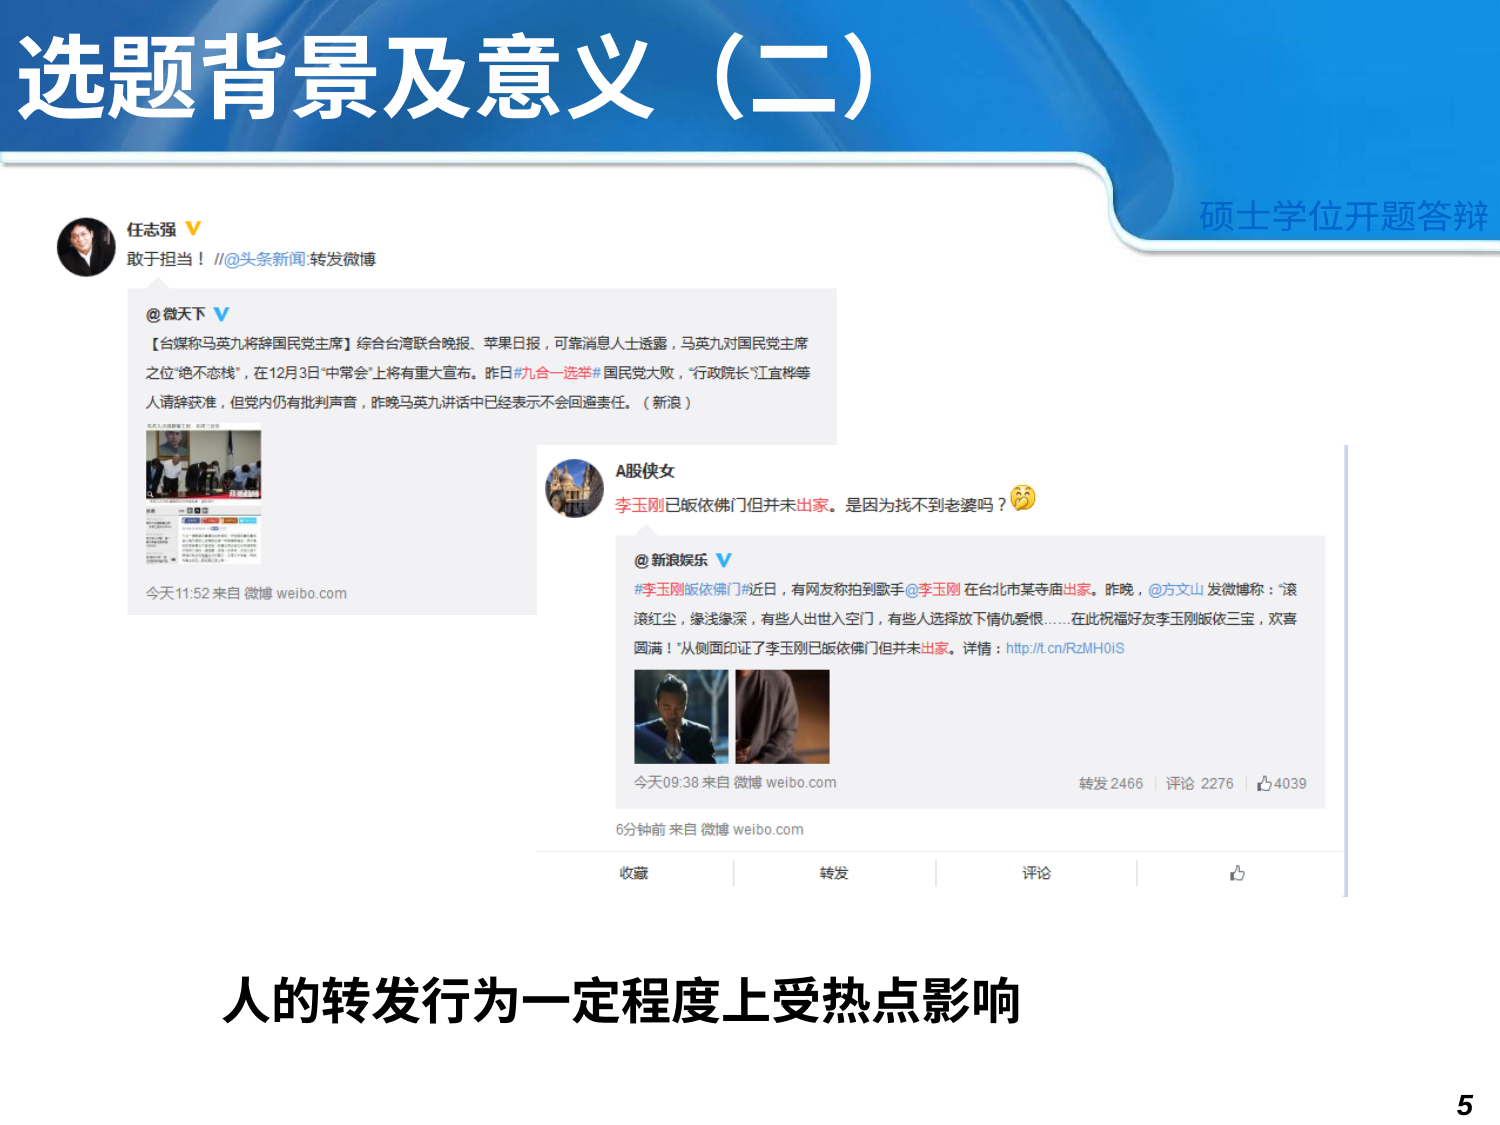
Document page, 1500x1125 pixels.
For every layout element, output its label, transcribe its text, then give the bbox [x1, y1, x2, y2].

slide_number 5 [1251, 1078, 1489, 1119]
title 选题背景及意义（二） [0, 0, 1500, 150]
picture [0, 150, 1500, 1125]
text_box 人的转发行为一定程度上受热点影响 [206, 962, 1037, 1038]
